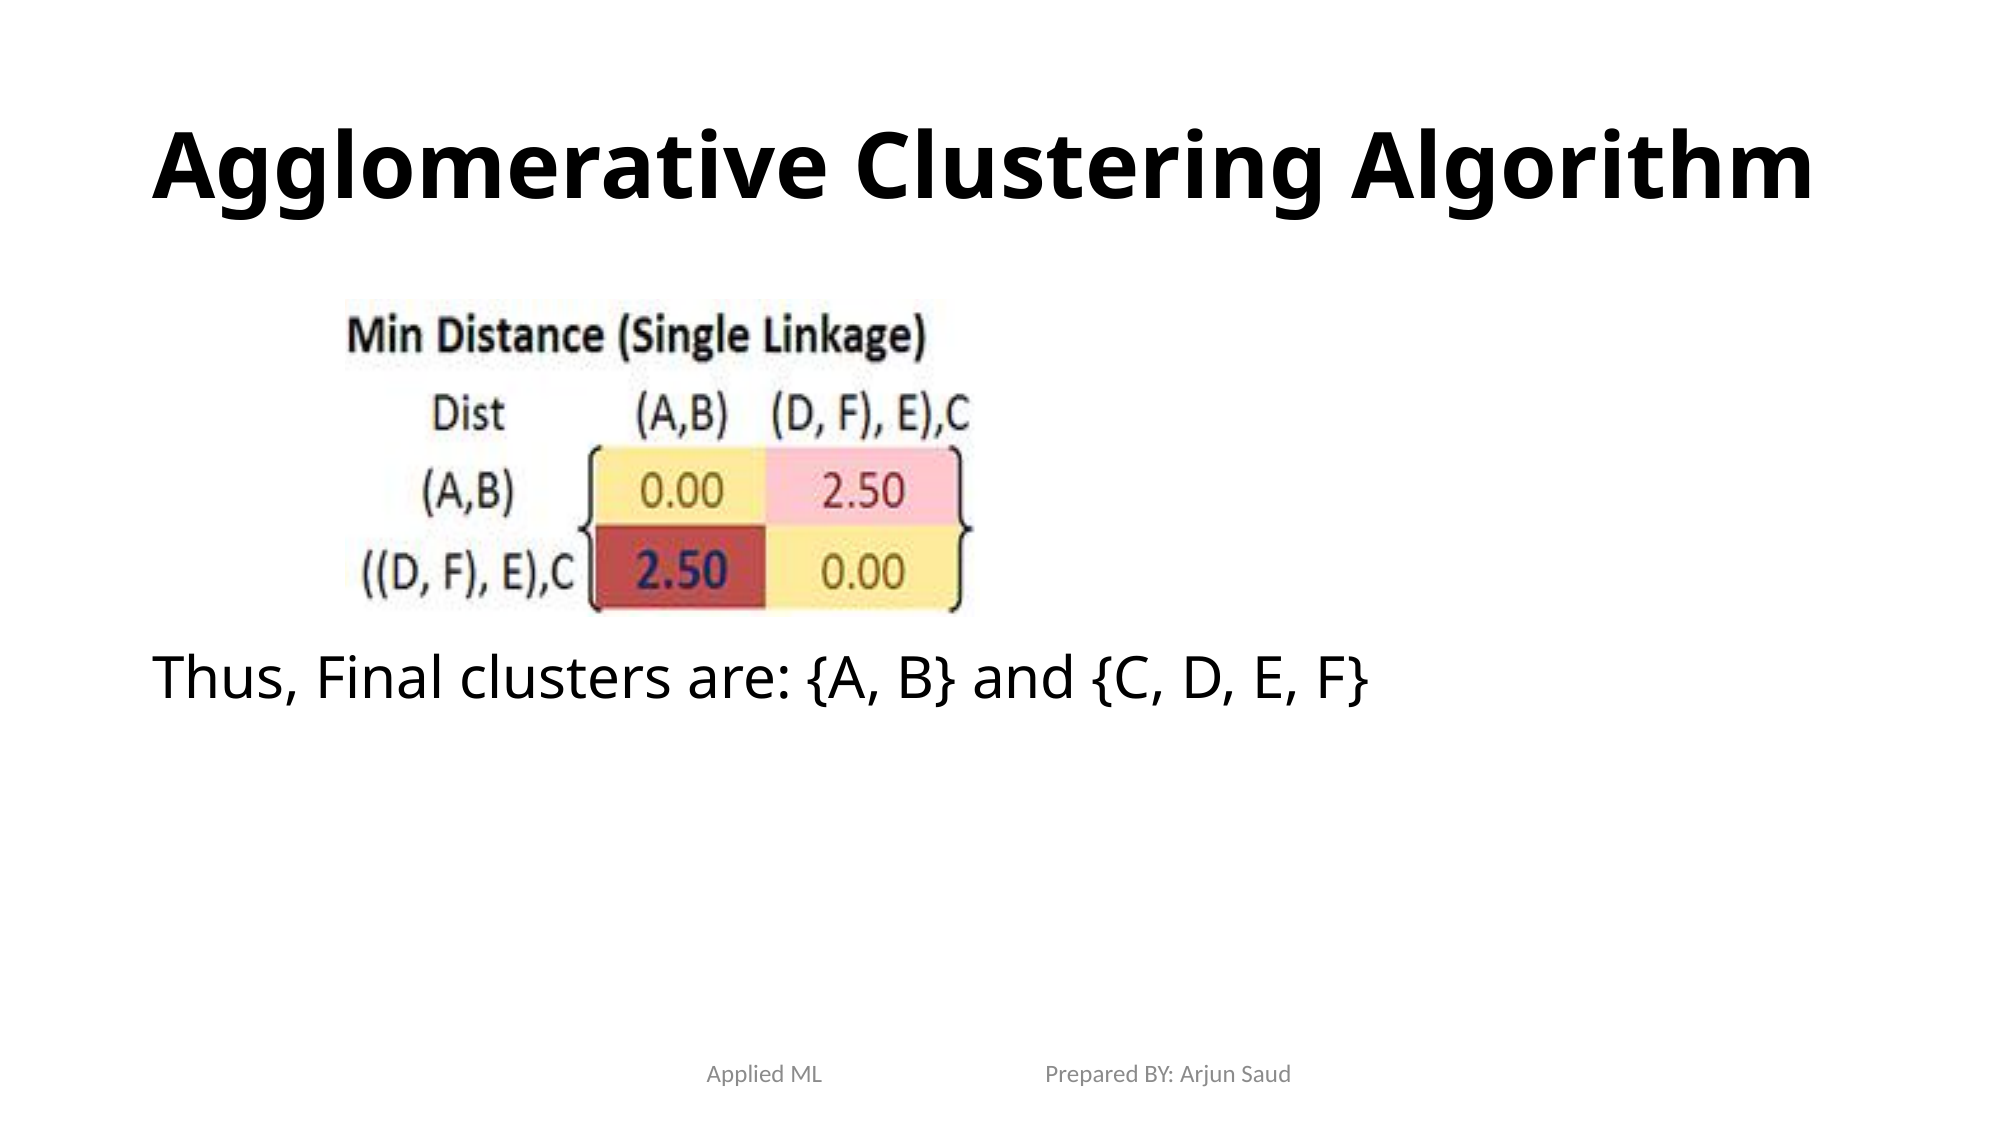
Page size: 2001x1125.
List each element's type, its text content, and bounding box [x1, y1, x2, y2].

picture [345, 299, 980, 617]
title Agglomerative Clustering Algorithm [137, 59, 1863, 278]
footer Applied ML Prepared BY: Arjun Saud [662, 1042, 1338, 1103]
list Thus, Final clusters are: {A, B} and {C, D, E, F} [137, 299, 1847, 1014]
